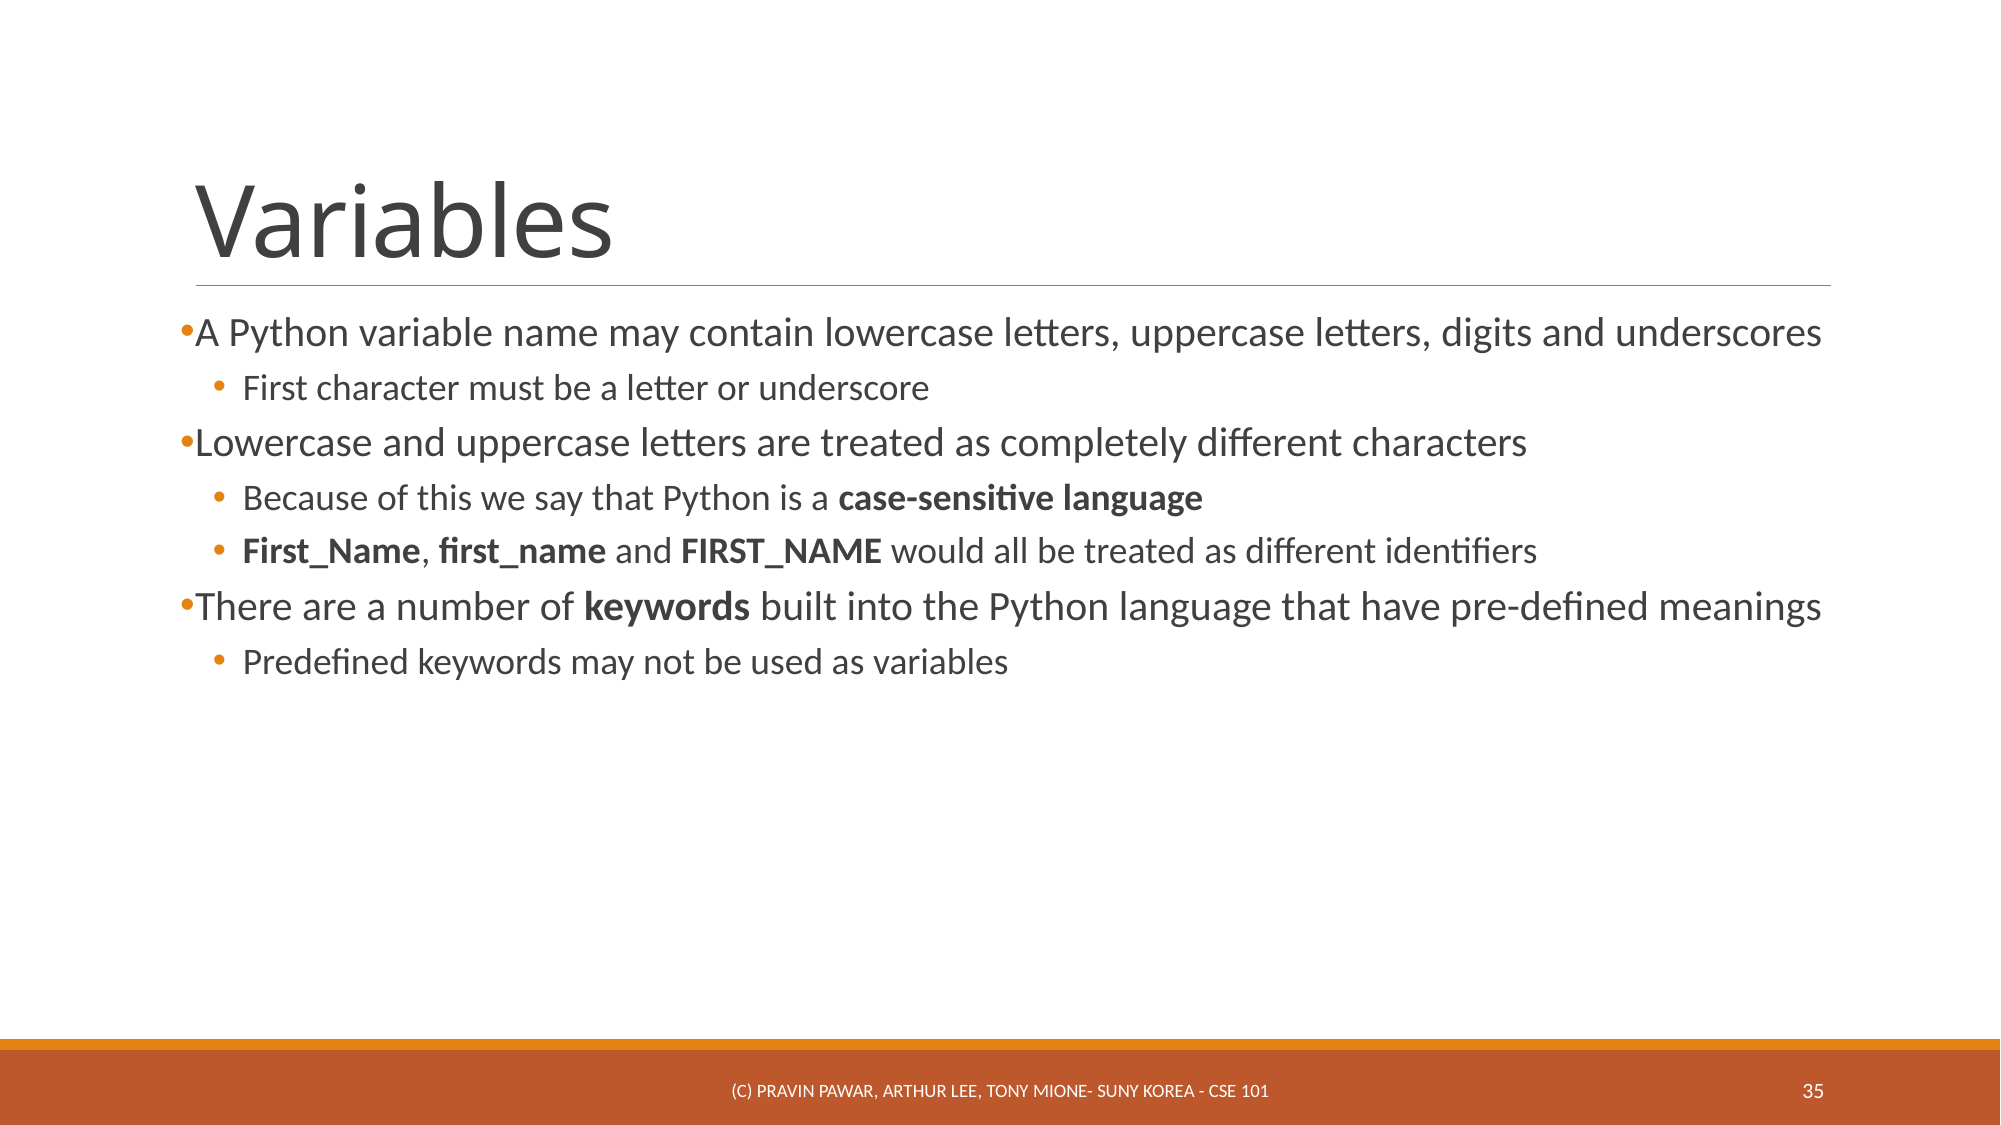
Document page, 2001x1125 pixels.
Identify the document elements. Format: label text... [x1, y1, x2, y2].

title Variables [180, 47, 1830, 285]
list A Python variable name may contain lowercase letters, uppercase letters, digits and underscores First character must be a letter or underscore Lowercase and uppercase letters are treated as completely different characters Because of this we say that Python is a case-sensitive language First_Name, first_name and FIRST_NAME would all be treated as different identifiers There are a number of keywords built into the Python language that have pre-defined meanings Predefined keywords may not be used as variables [180, 302, 1830, 963]
footer (c) Pravin Pawar, Arthur Lee, Tony Mione- SUNY Korea - CSE 101 [604, 1059, 1396, 1120]
slide_number 35 [1624, 1059, 1840, 1120]
